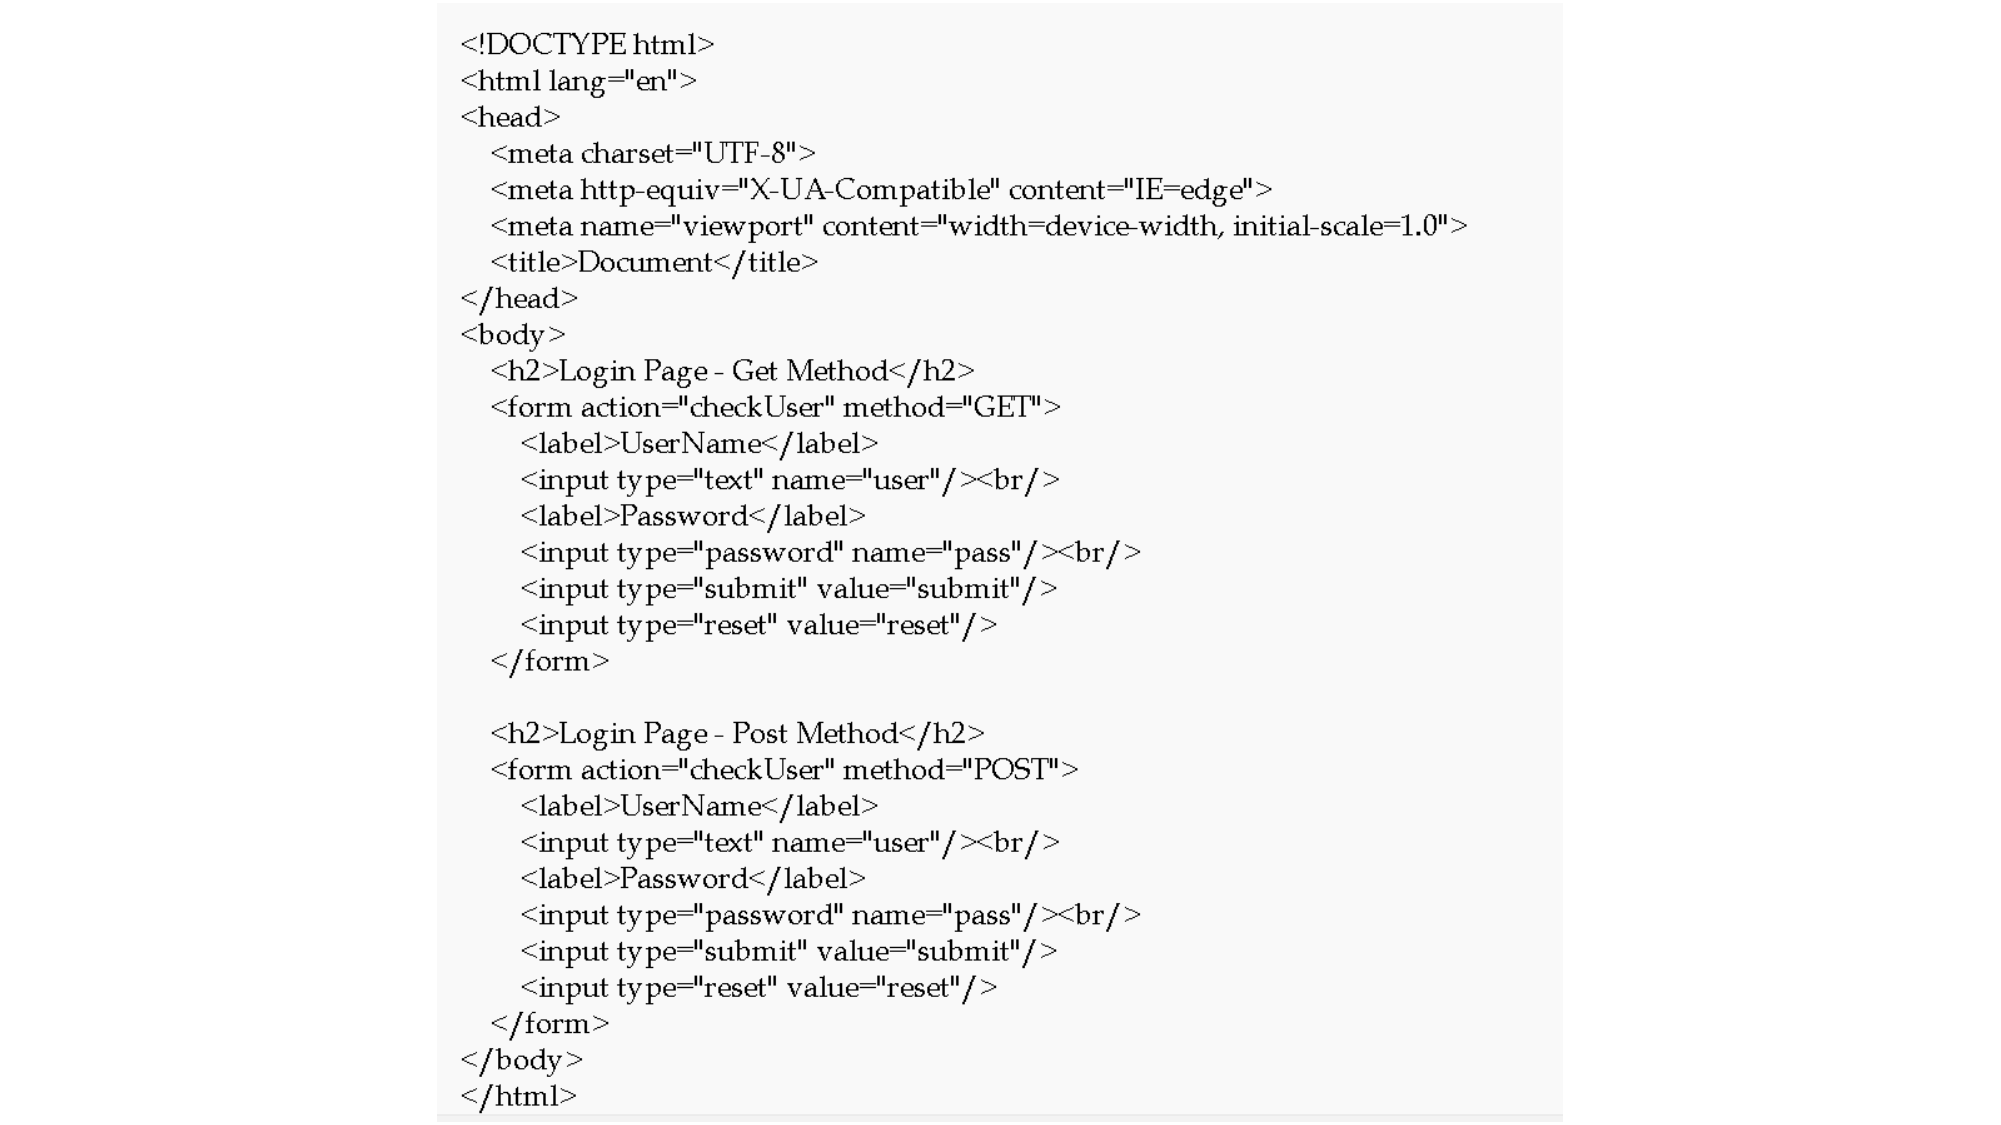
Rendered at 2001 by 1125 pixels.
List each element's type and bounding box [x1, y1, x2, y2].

picture [437, 2, 1563, 1122]
